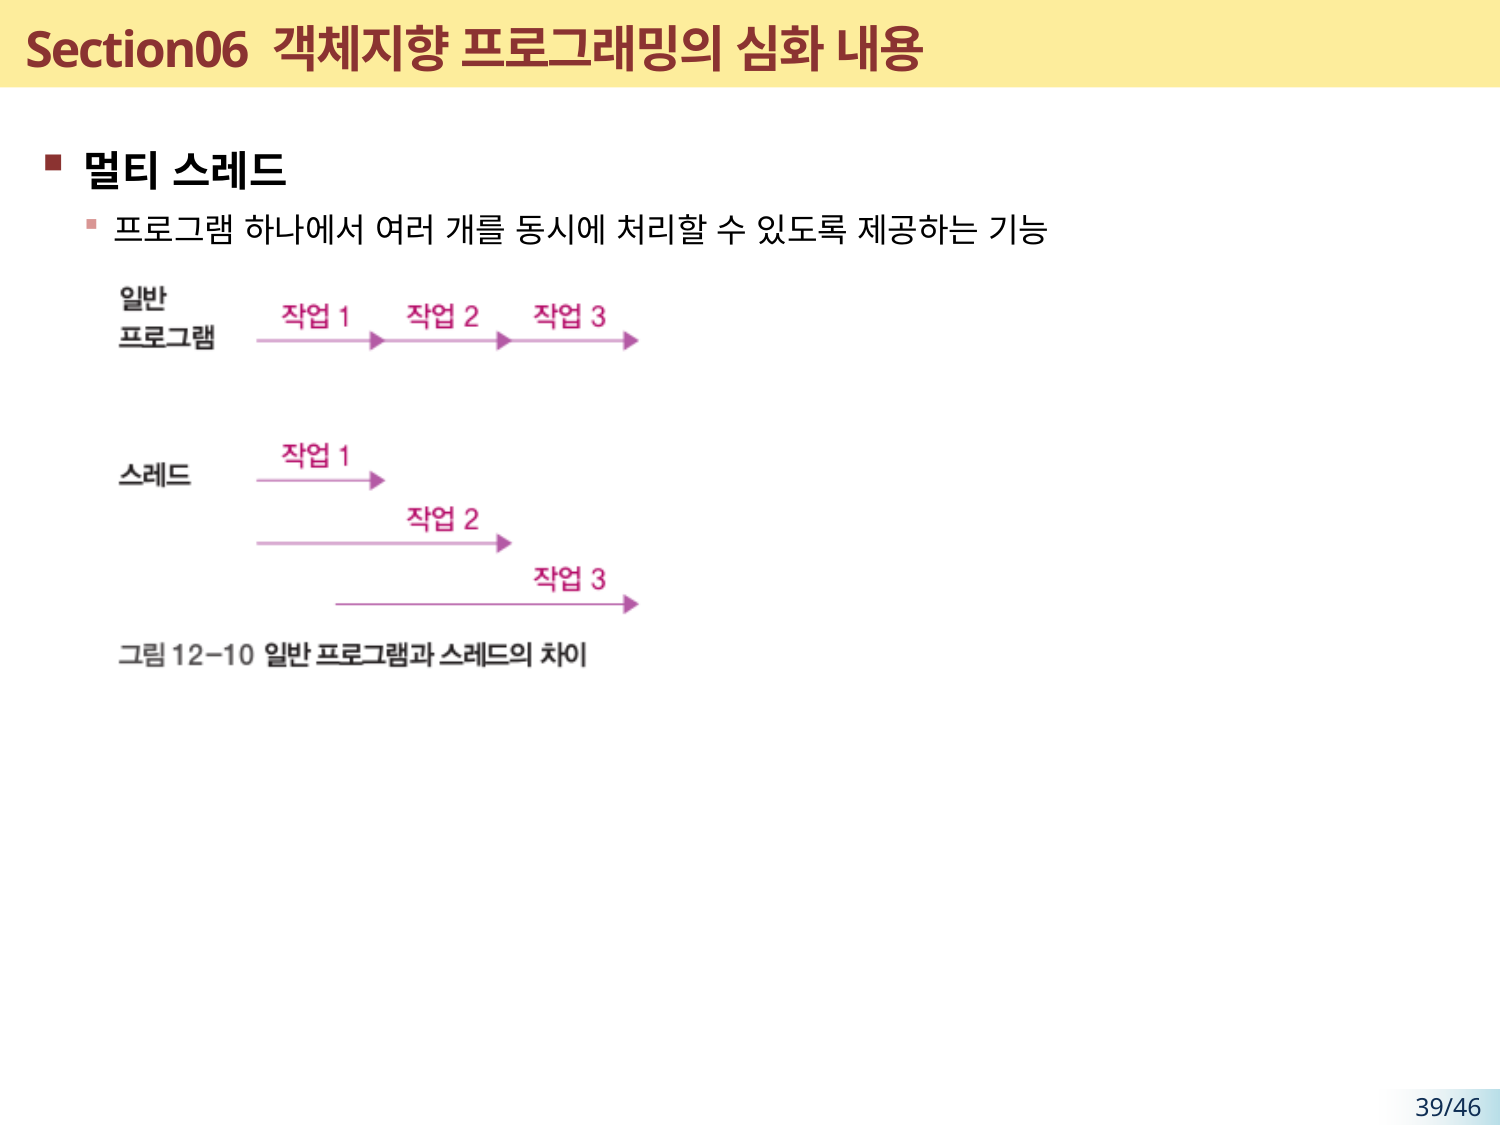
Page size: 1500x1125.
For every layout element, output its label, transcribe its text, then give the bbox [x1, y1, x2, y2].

title Section06 객체지향 프로그래밍의 심화 내용 [10, 8, 1288, 87]
picture [107, 266, 751, 676]
list 멀티 스레드 프로그램 하나에서 여러 개를 동시에 처리할 수 있도록 제공하는 기능 [10, 126, 1481, 1057]
